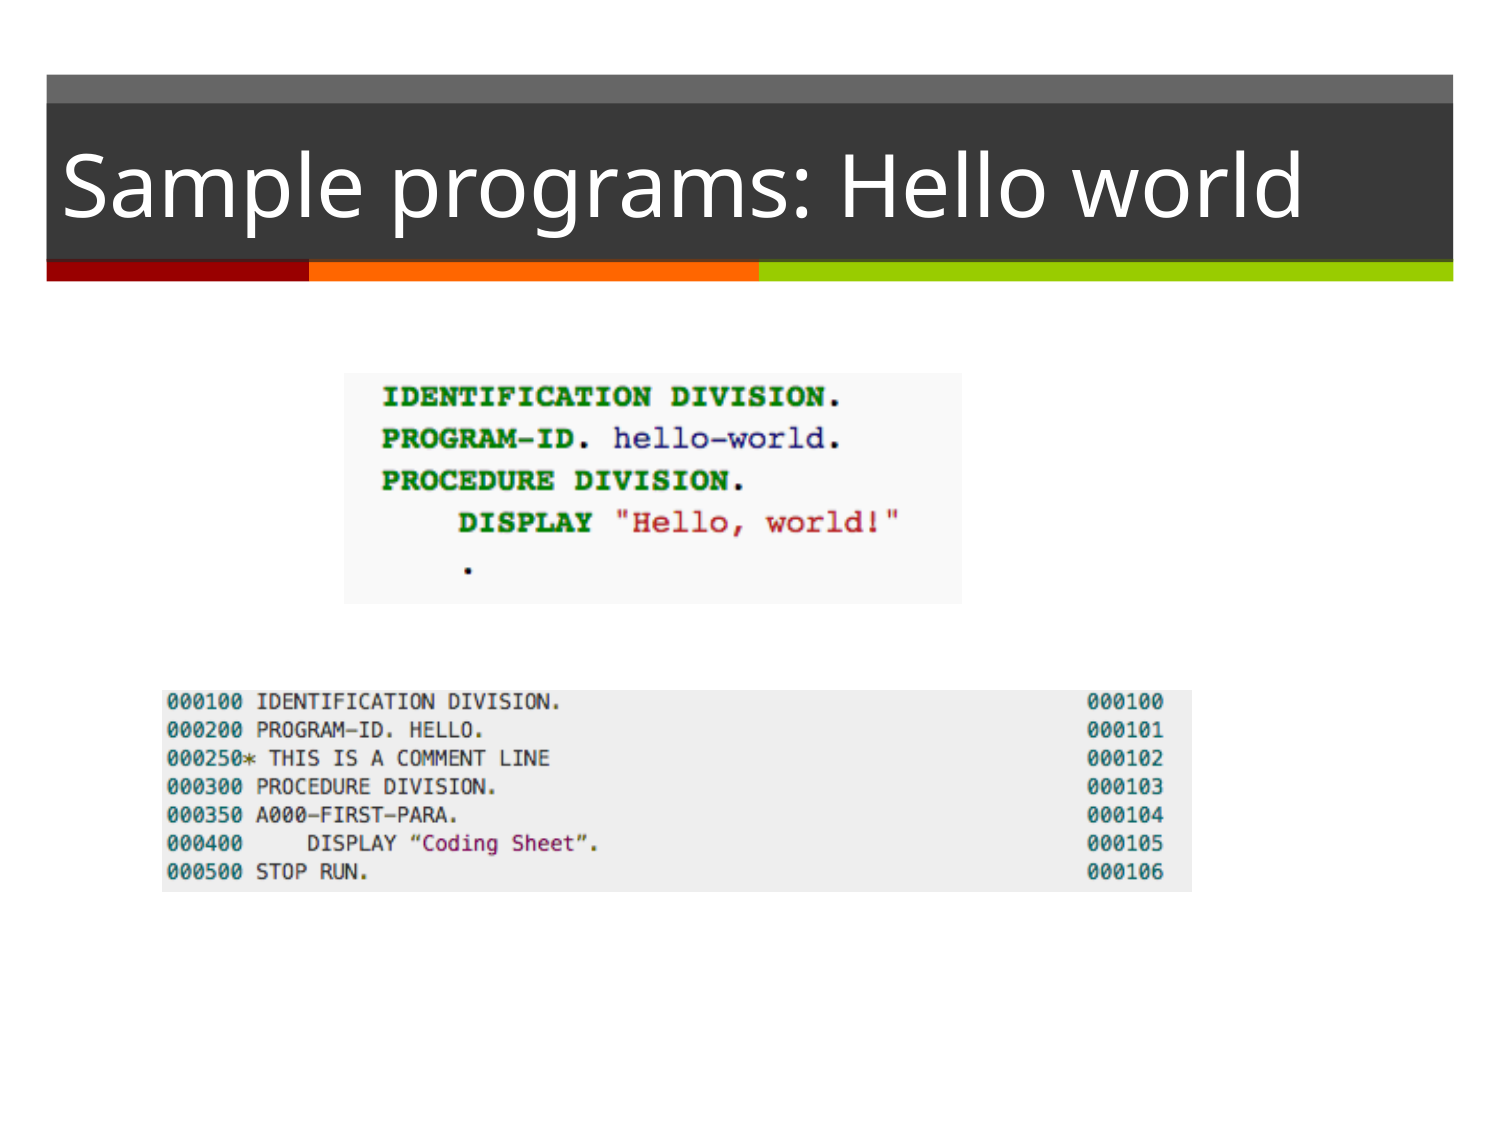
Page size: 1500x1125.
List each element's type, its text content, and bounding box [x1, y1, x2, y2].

picture [161, 689, 1193, 893]
picture [344, 373, 962, 604]
title Sample programs: Hello world [46, 103, 1454, 263]
